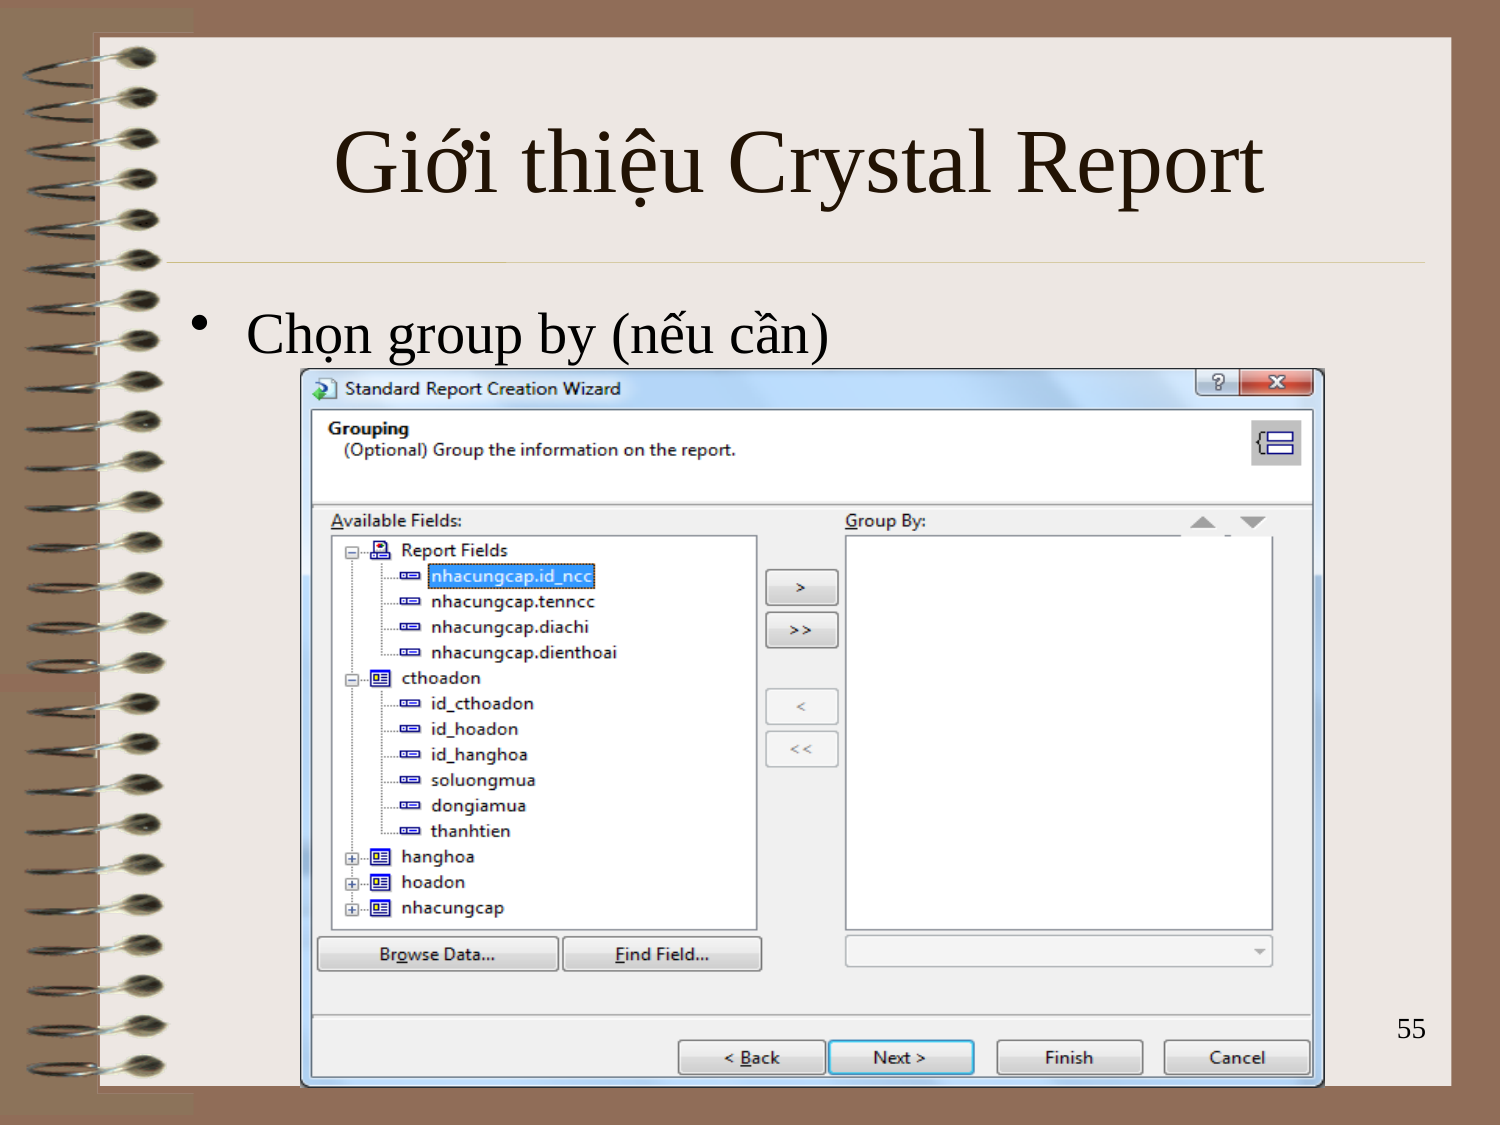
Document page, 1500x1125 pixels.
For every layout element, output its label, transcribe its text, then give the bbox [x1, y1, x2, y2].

list Chọn group by (nếu cần) [174, 287, 1425, 963]
title Giới thiệu Crystal Report [174, 62, 1425, 250]
slide_number 55 [1329, 1001, 1442, 1078]
picture [299, 368, 1326, 1088]
picture [0, 8, 194, 674]
picture [0, 692, 194, 1115]
